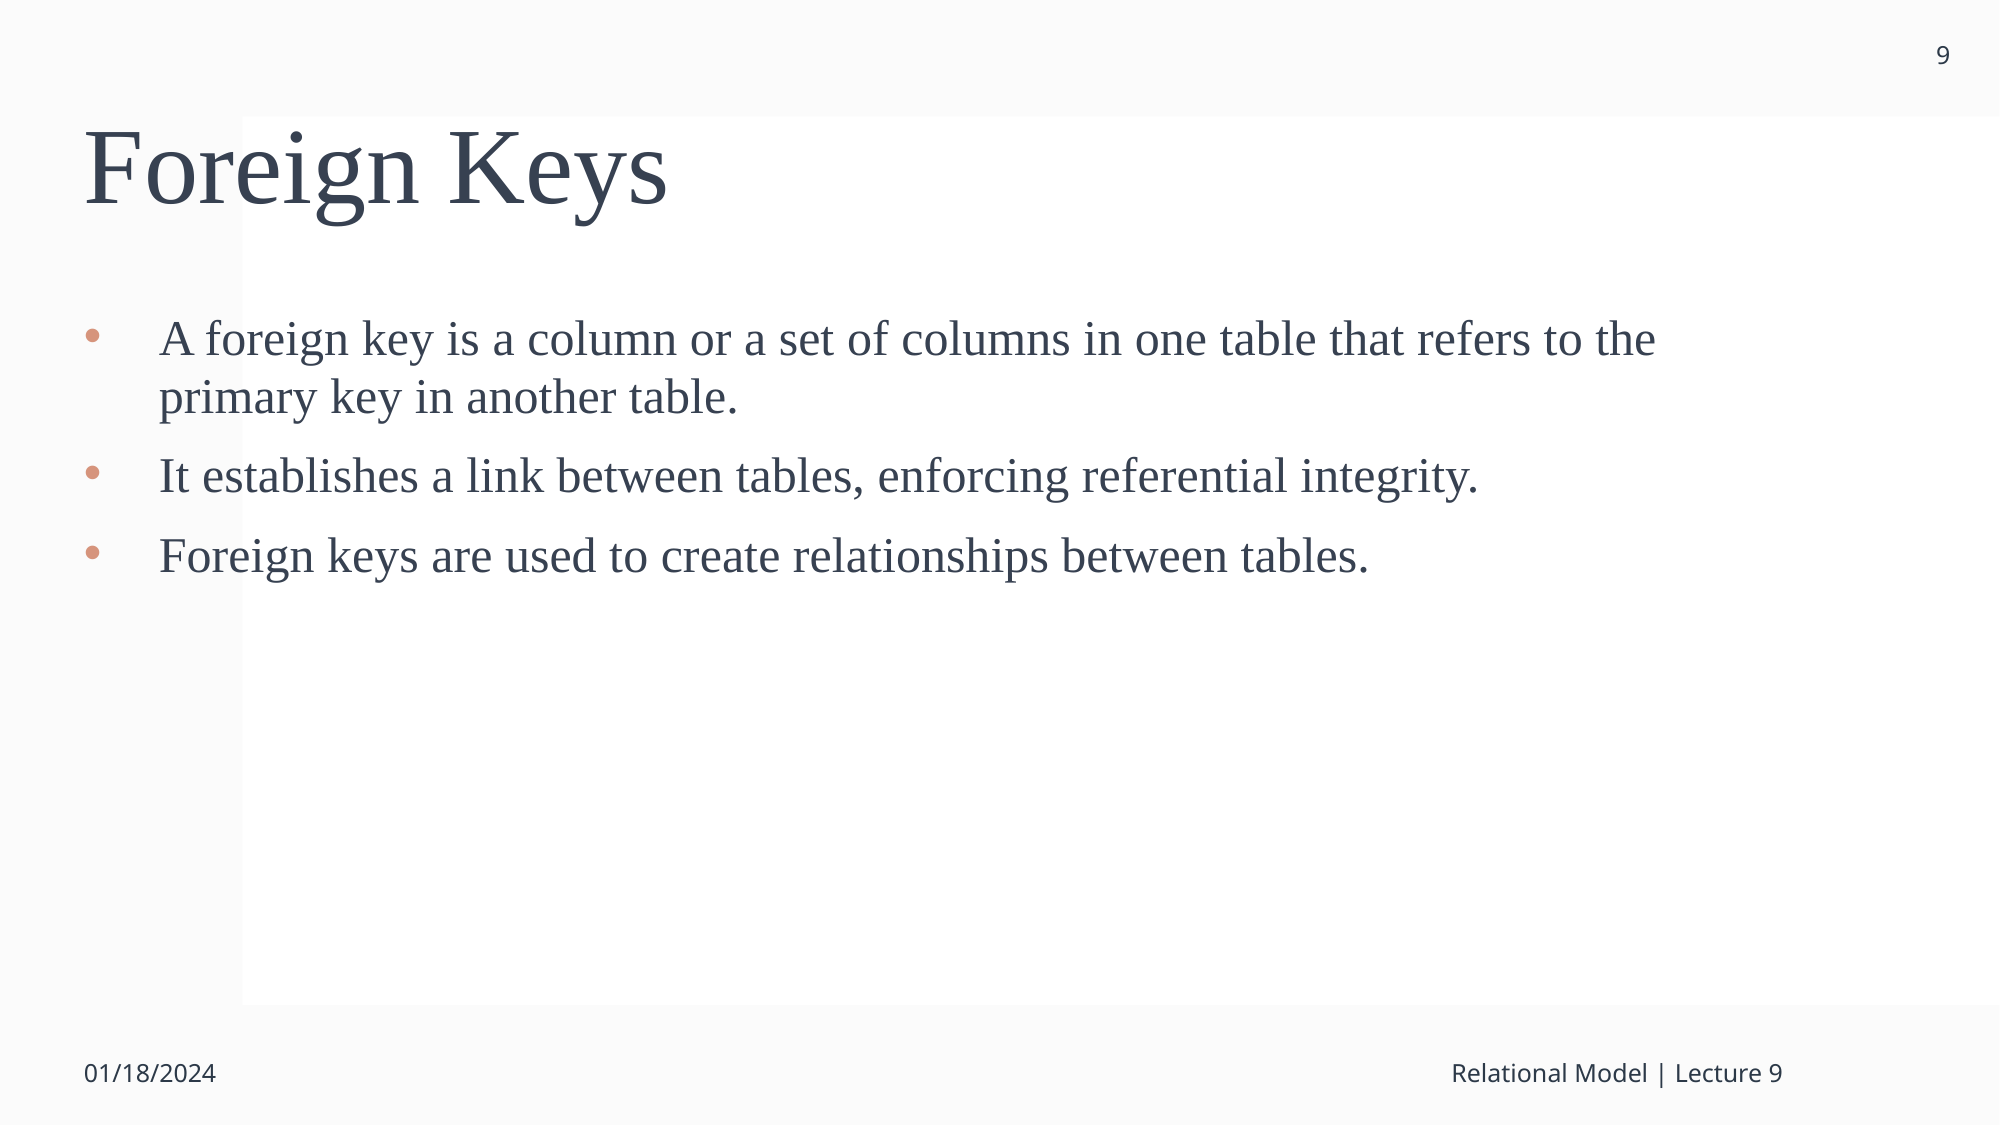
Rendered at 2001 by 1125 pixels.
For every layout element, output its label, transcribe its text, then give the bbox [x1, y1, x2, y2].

slide_number 9 [1886, 0, 2000, 113]
footer Relational Model | Lecture 9 [618, 1020, 1799, 1125]
list A foreign key is a column or a set of columns in one table that refers to the primary key in another table. It establishes a link between tables, enforcing referential integrity. Foreign keys are used to create relationships between tables. [68, 299, 1799, 990]
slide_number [68, 1020, 519, 1125]
title Foreign Keys [68, 59, 1799, 278]
